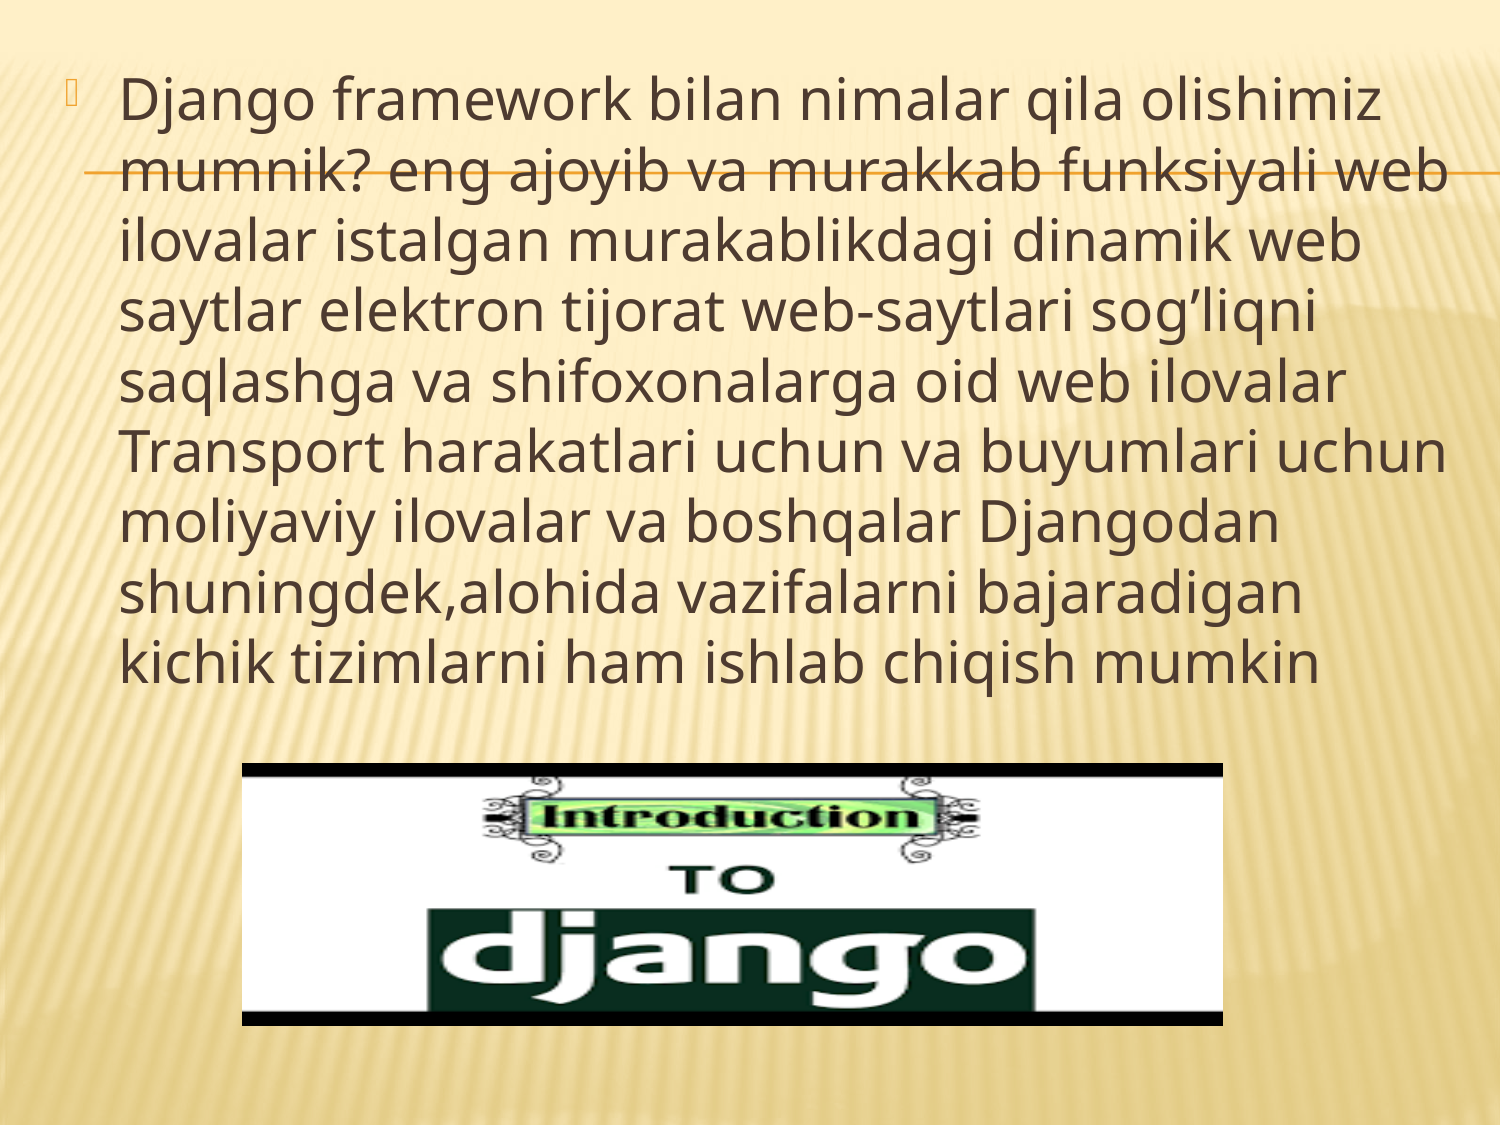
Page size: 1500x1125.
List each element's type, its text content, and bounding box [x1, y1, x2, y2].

list Django framework bilan nimalar qila olishimiz mumnik? eng ajoyib va murakkab funksiyali web ilovalar istalgan murakablikdagi dinamik web saytlar elektron tijorat web-saytlari sog’liqni saqlashga va shifoxonalarga oid web ilovalar Transport harakatlari uchun va buyumlari uchun moliyaviy ilovalar va boshqalar Djangodan shuningdek,alohida vazifalarni bajaradigan kichik tizimlarni ham ishlab chiqish mumkin [50, 54, 1475, 752]
picture [241, 762, 1223, 1027]
